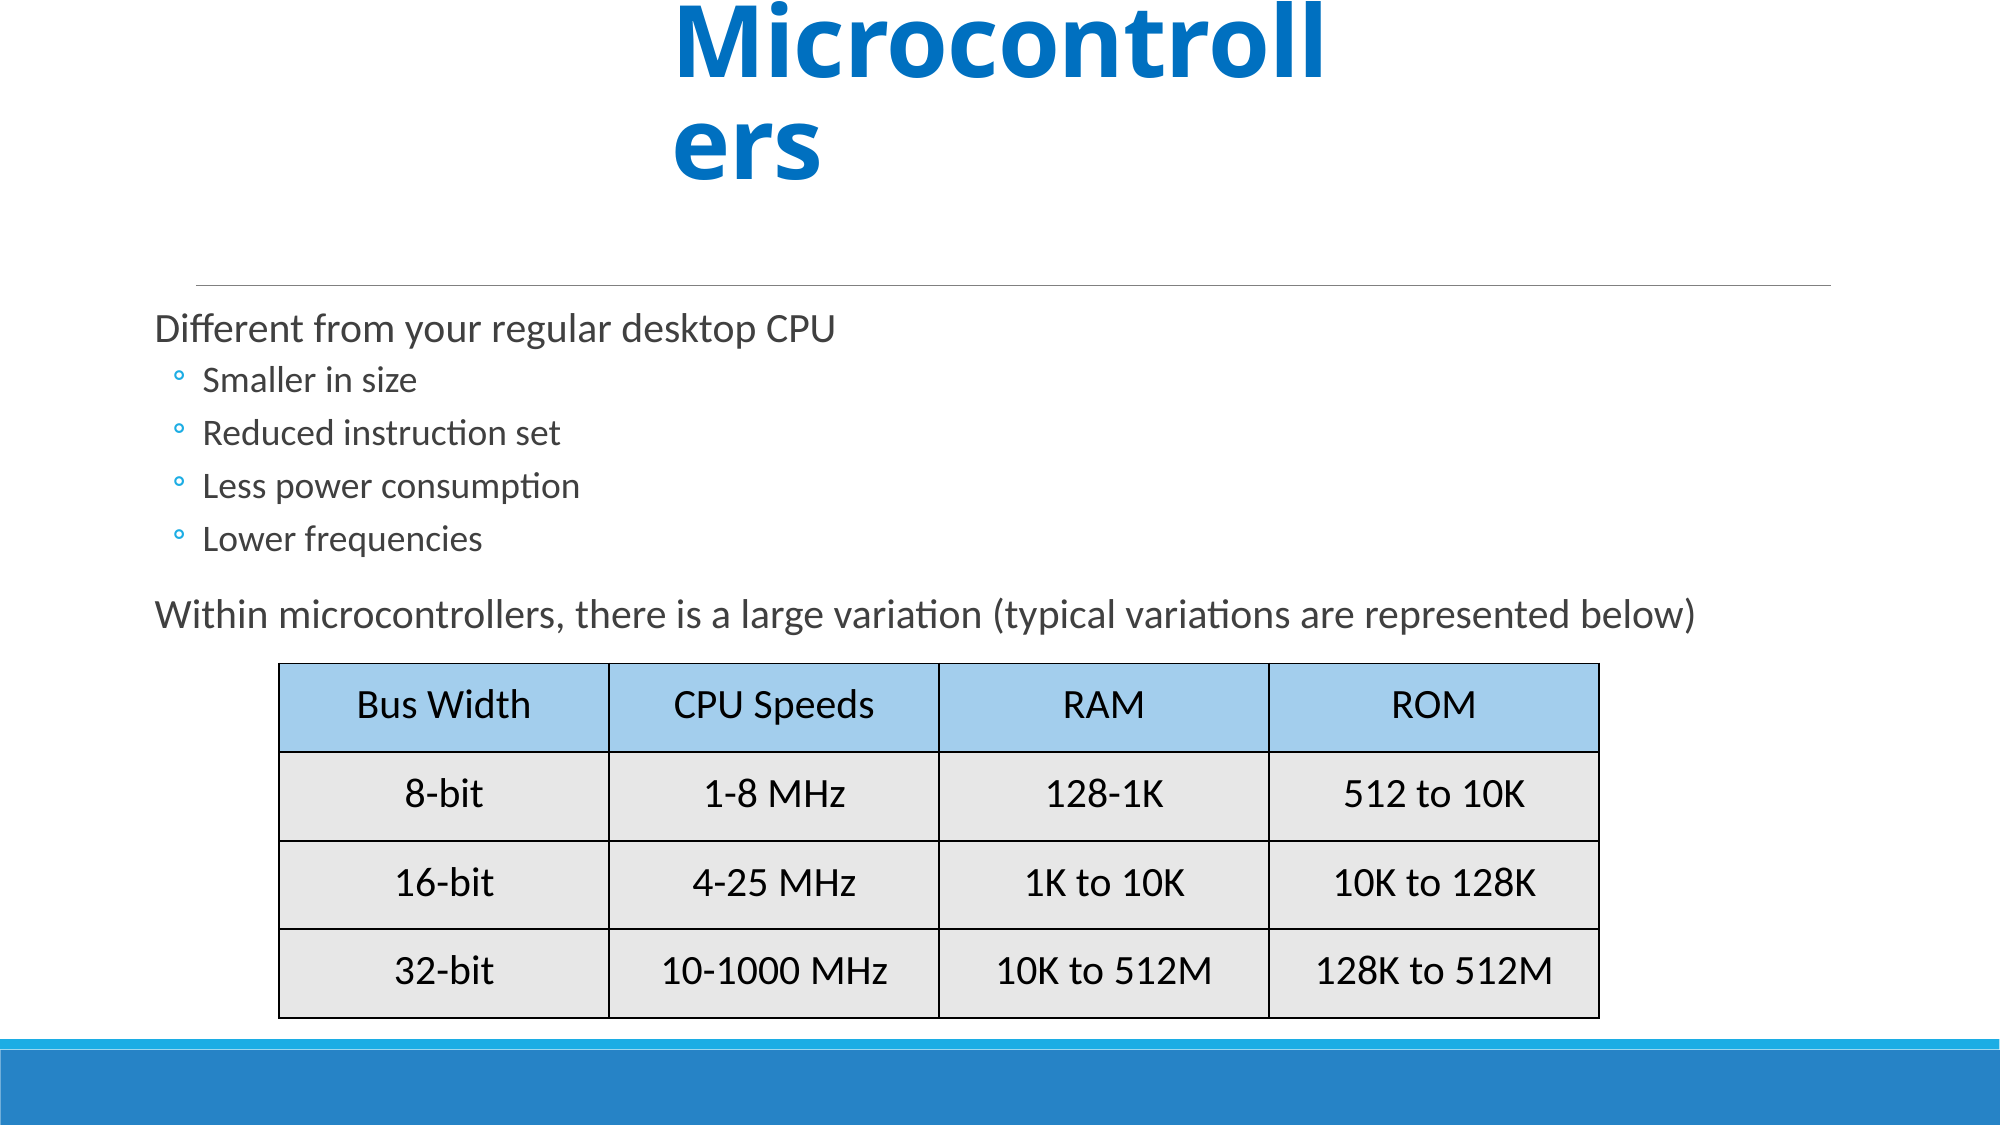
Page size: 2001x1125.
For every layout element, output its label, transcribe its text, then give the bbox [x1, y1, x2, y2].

list Different from your regular desktop CPU Smaller in size Reduced instruction set Less power consumption Lower frequencies Within microcontrollers, there is a large variation (typical variations are represented below) [139, 299, 1908, 721]
table_cell 1K to 10K [940, 842, 1268, 928]
table_cell 4-25 MHz [610, 842, 938, 928]
table_cell 128-1K [940, 753, 1268, 840]
table_cell 10K to 512M [940, 930, 1268, 1017]
table_cell 10-1000 MHz [610, 930, 938, 1017]
table_cell 1-8 MHz [610, 753, 938, 840]
table_cell 512 to 10K [1270, 753, 1598, 840]
table_cell 16-bit [280, 842, 608, 928]
table_cell 128K to 512M [1270, 930, 1598, 1017]
table_header Bus Width [280, 664, 608, 751]
table_cell 10K to 128K [1270, 842, 1598, 928]
title Microcontrollers [656, 87, 1375, 208]
table_header ROM [1270, 664, 1598, 751]
table_header CPU Speeds [610, 664, 938, 751]
table_cell 32-bit [280, 930, 608, 1017]
table_header RAM [940, 664, 1268, 751]
table_cell 8-bit [280, 753, 608, 840]
